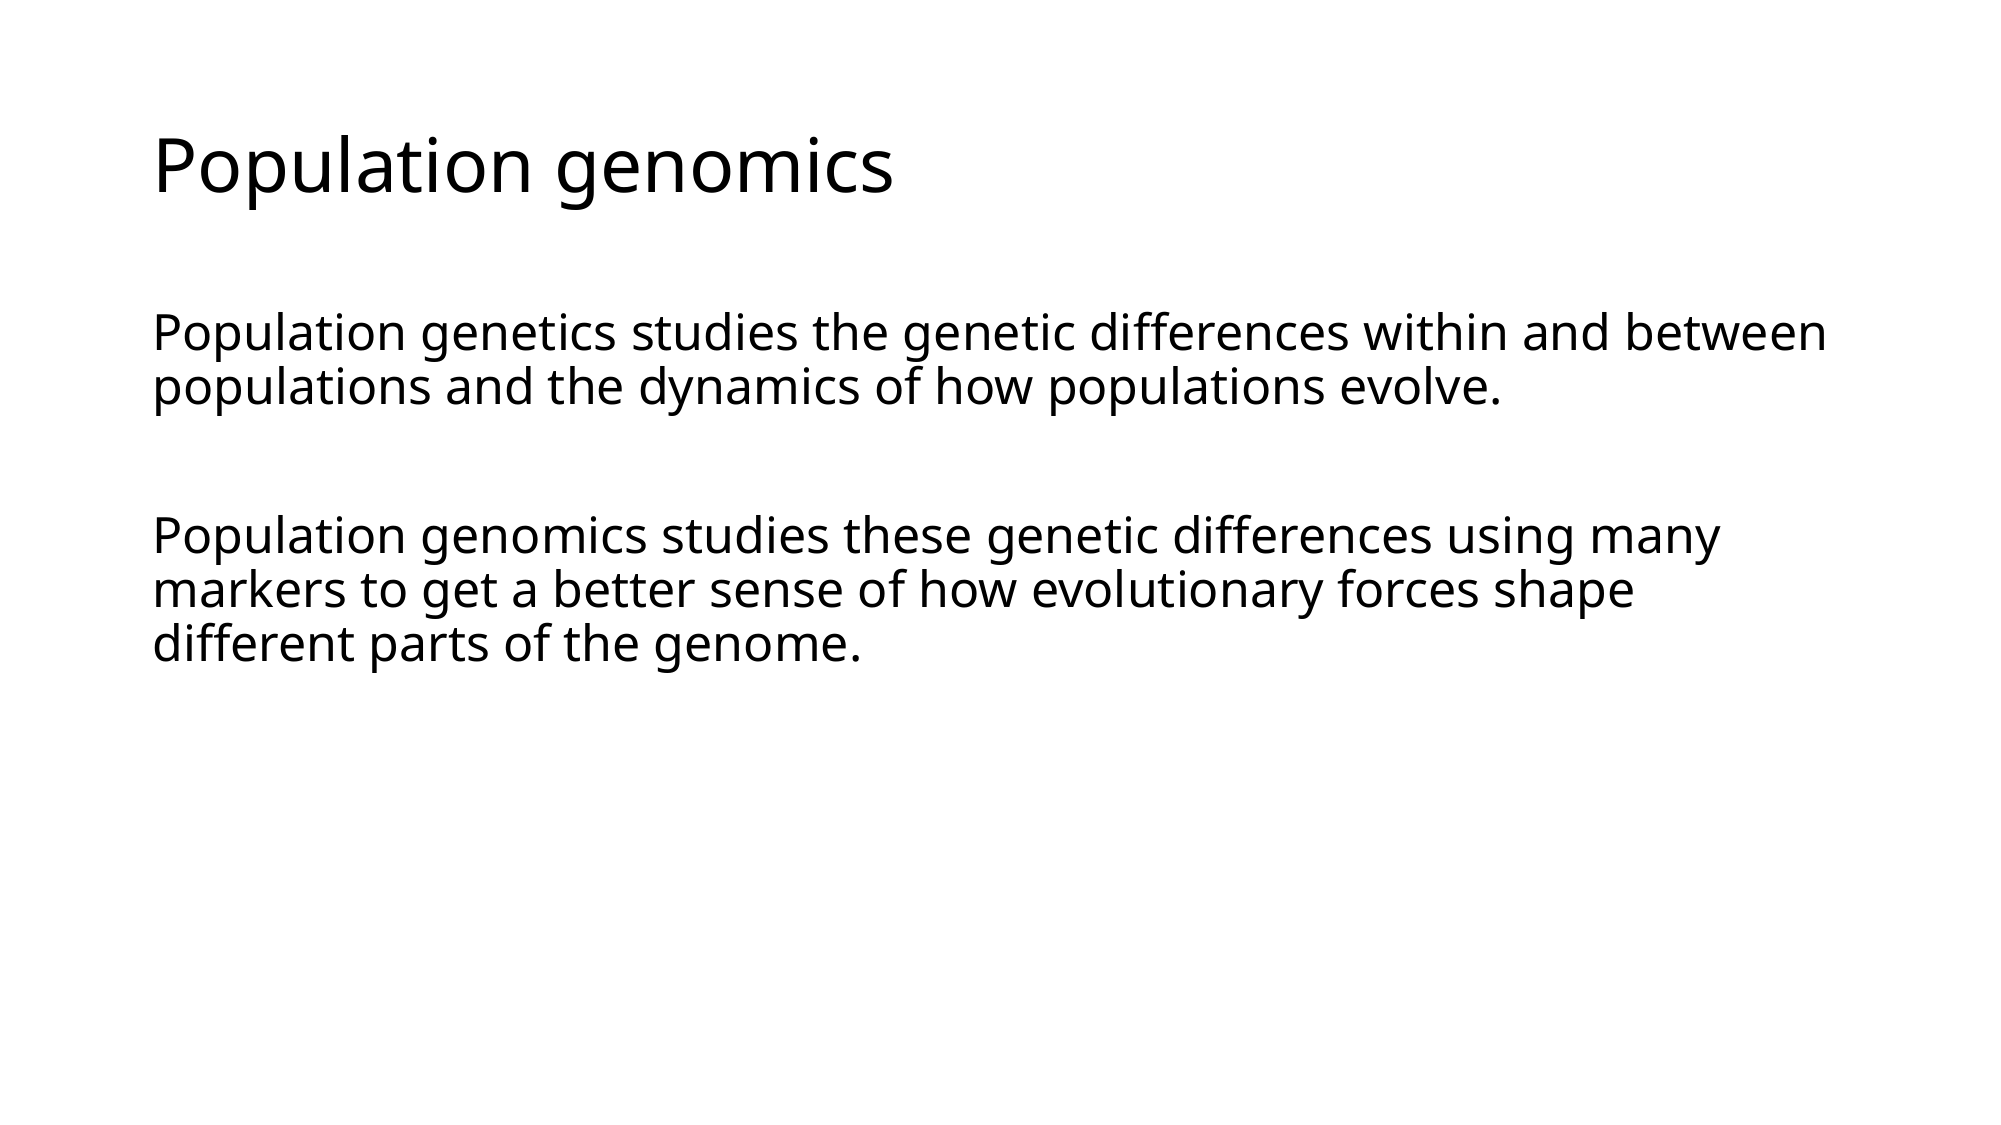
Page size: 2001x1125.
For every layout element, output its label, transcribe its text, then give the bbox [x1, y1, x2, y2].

title Population genomics [137, 59, 1863, 278]
list Population genetics studies the genetic differences within and between populations and the dynamics of how populations evolve. Population genomics studies these genetic differences using many markers to get a better sense of how evolutionary forces shape different parts of the genome. [137, 299, 1863, 1014]
